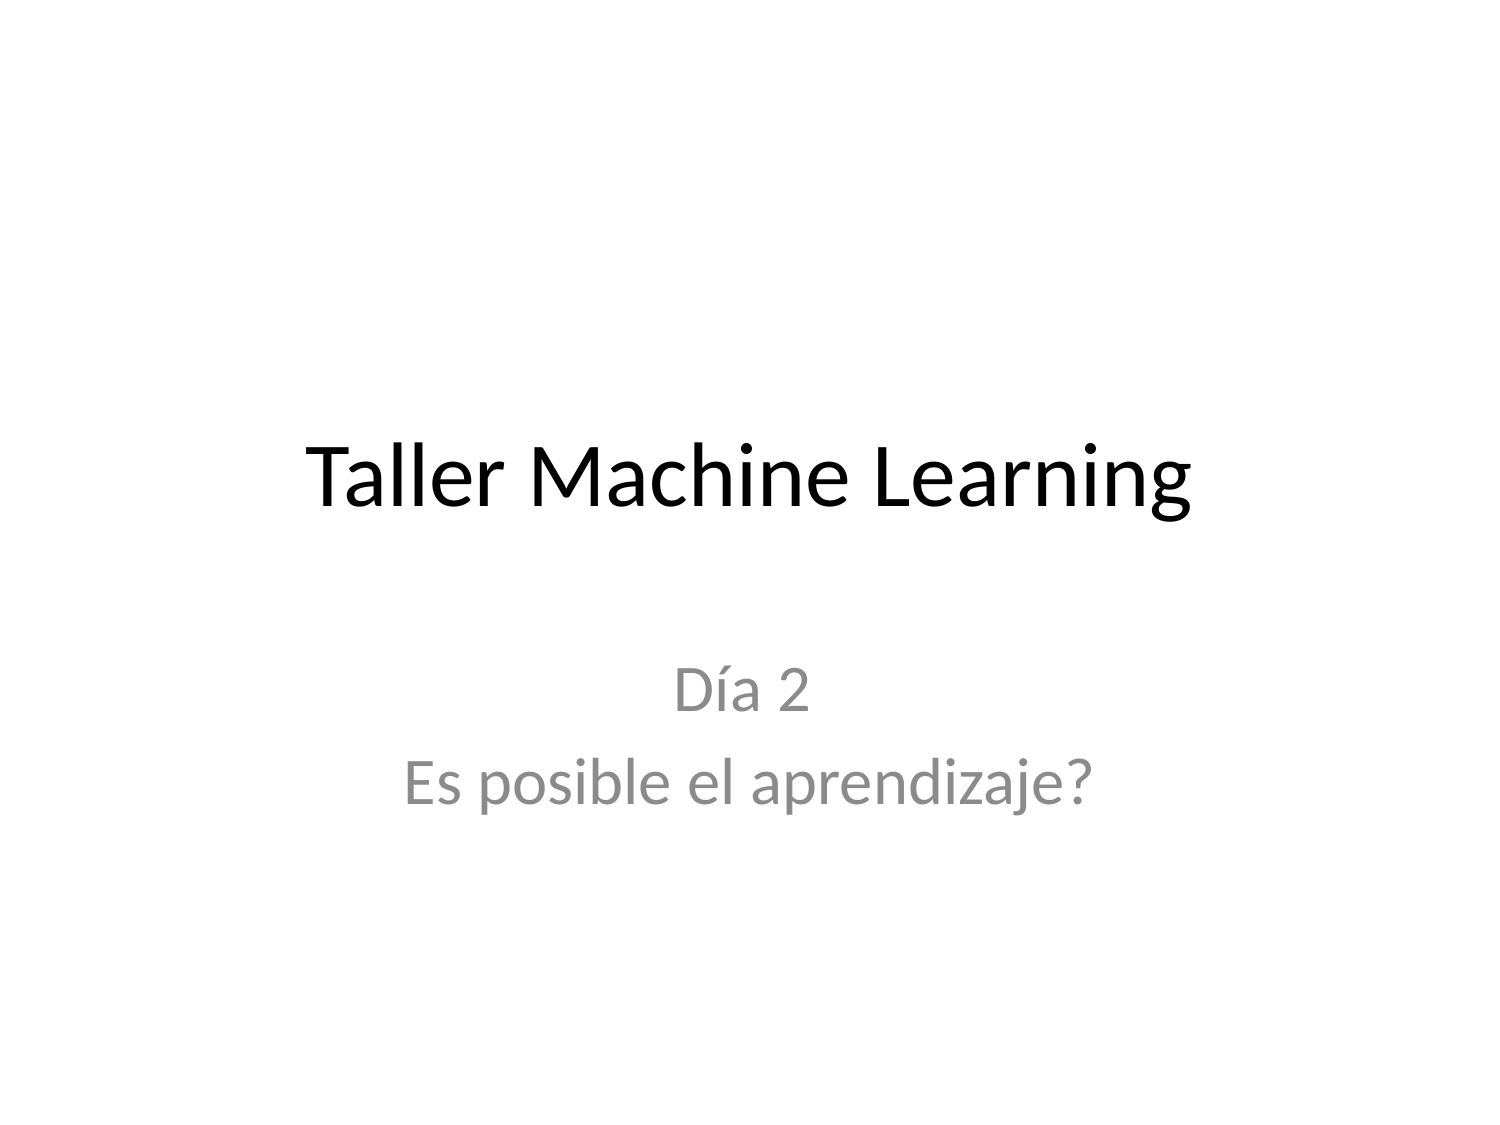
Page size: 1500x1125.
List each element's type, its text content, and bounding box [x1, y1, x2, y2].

subtitle Día 2 Es posible el aprendizaje? [225, 637, 1275, 925]
title Taller Machine Learning [112, 349, 1388, 591]
